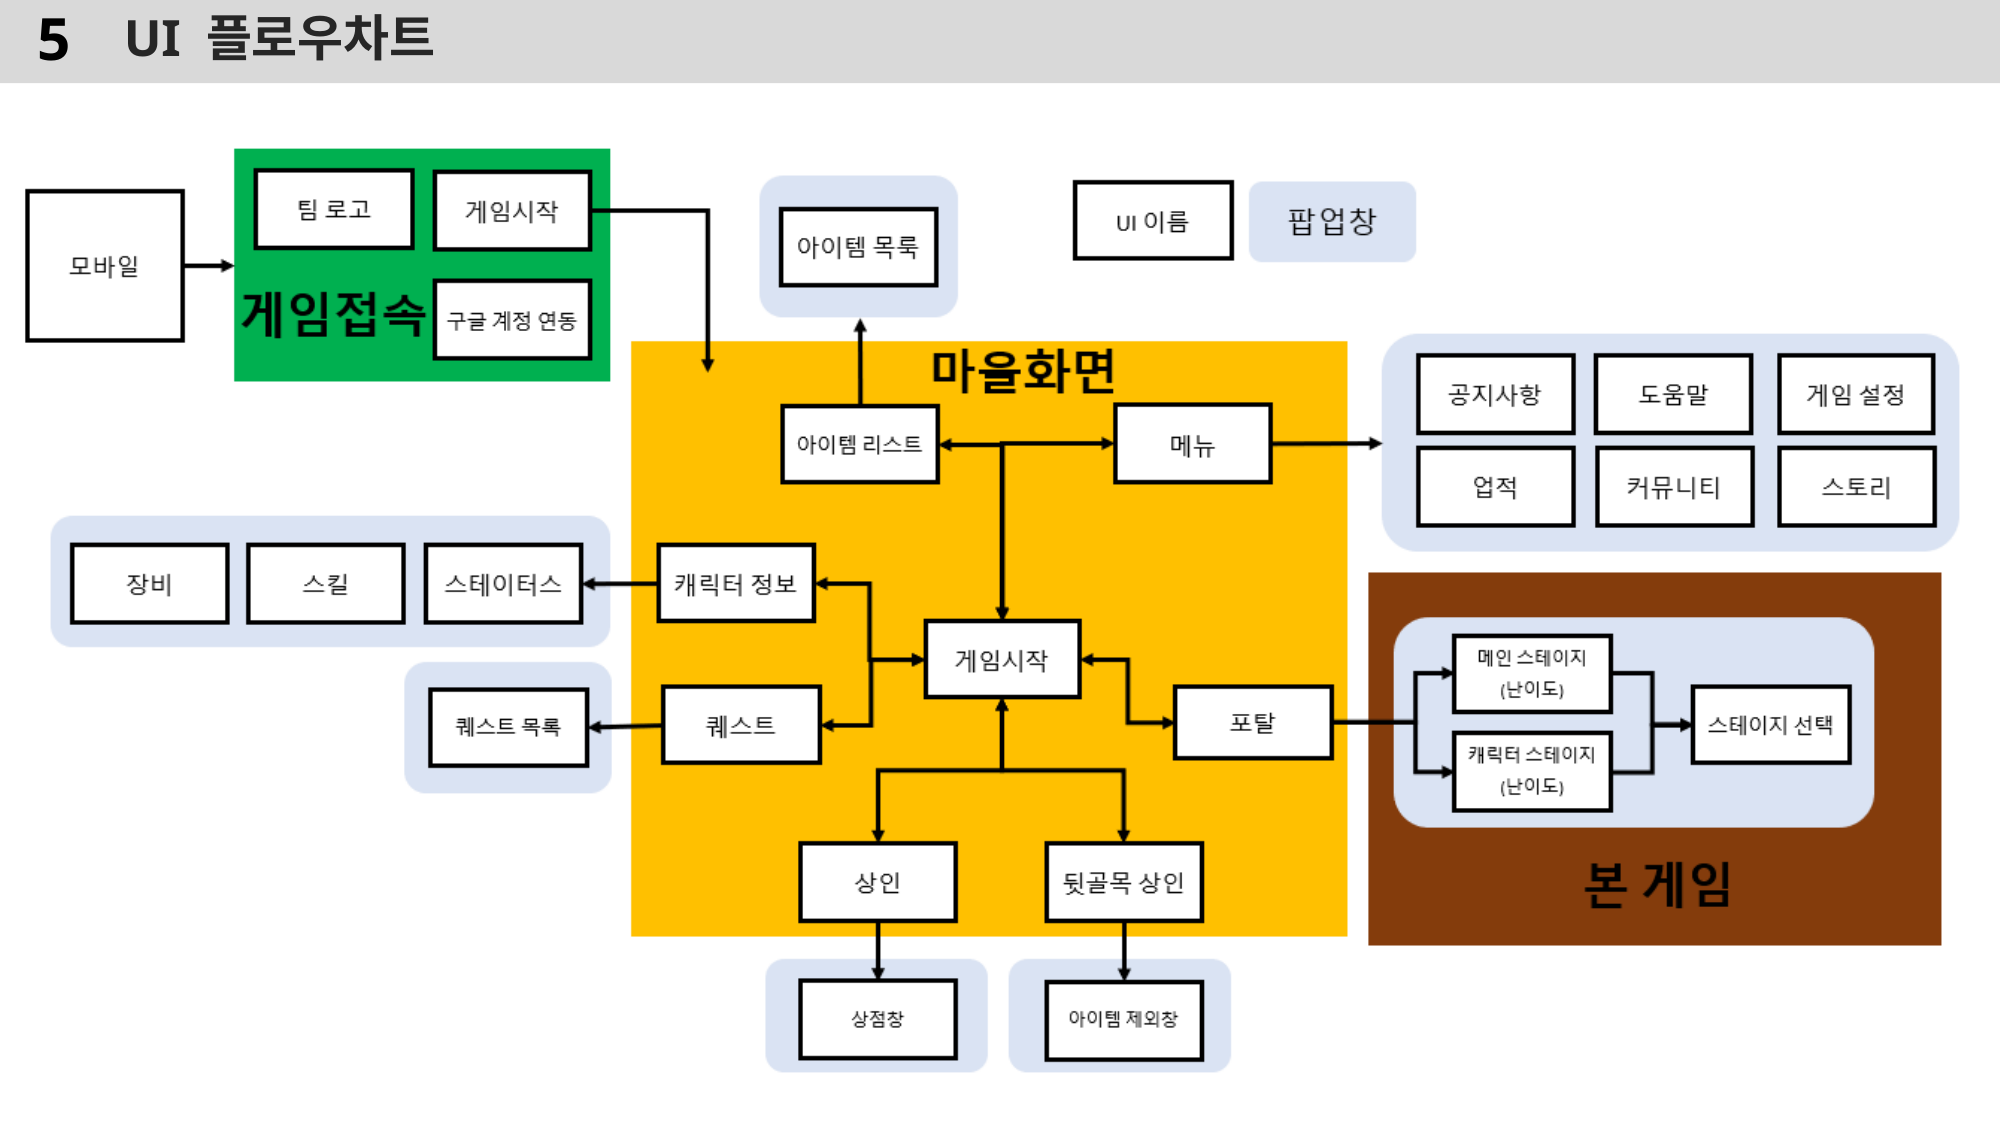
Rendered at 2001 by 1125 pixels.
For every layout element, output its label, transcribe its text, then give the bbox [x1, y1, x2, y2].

picture [21, 137, 1979, 1092]
title UI 플로우차트 [108, 0, 1834, 81]
